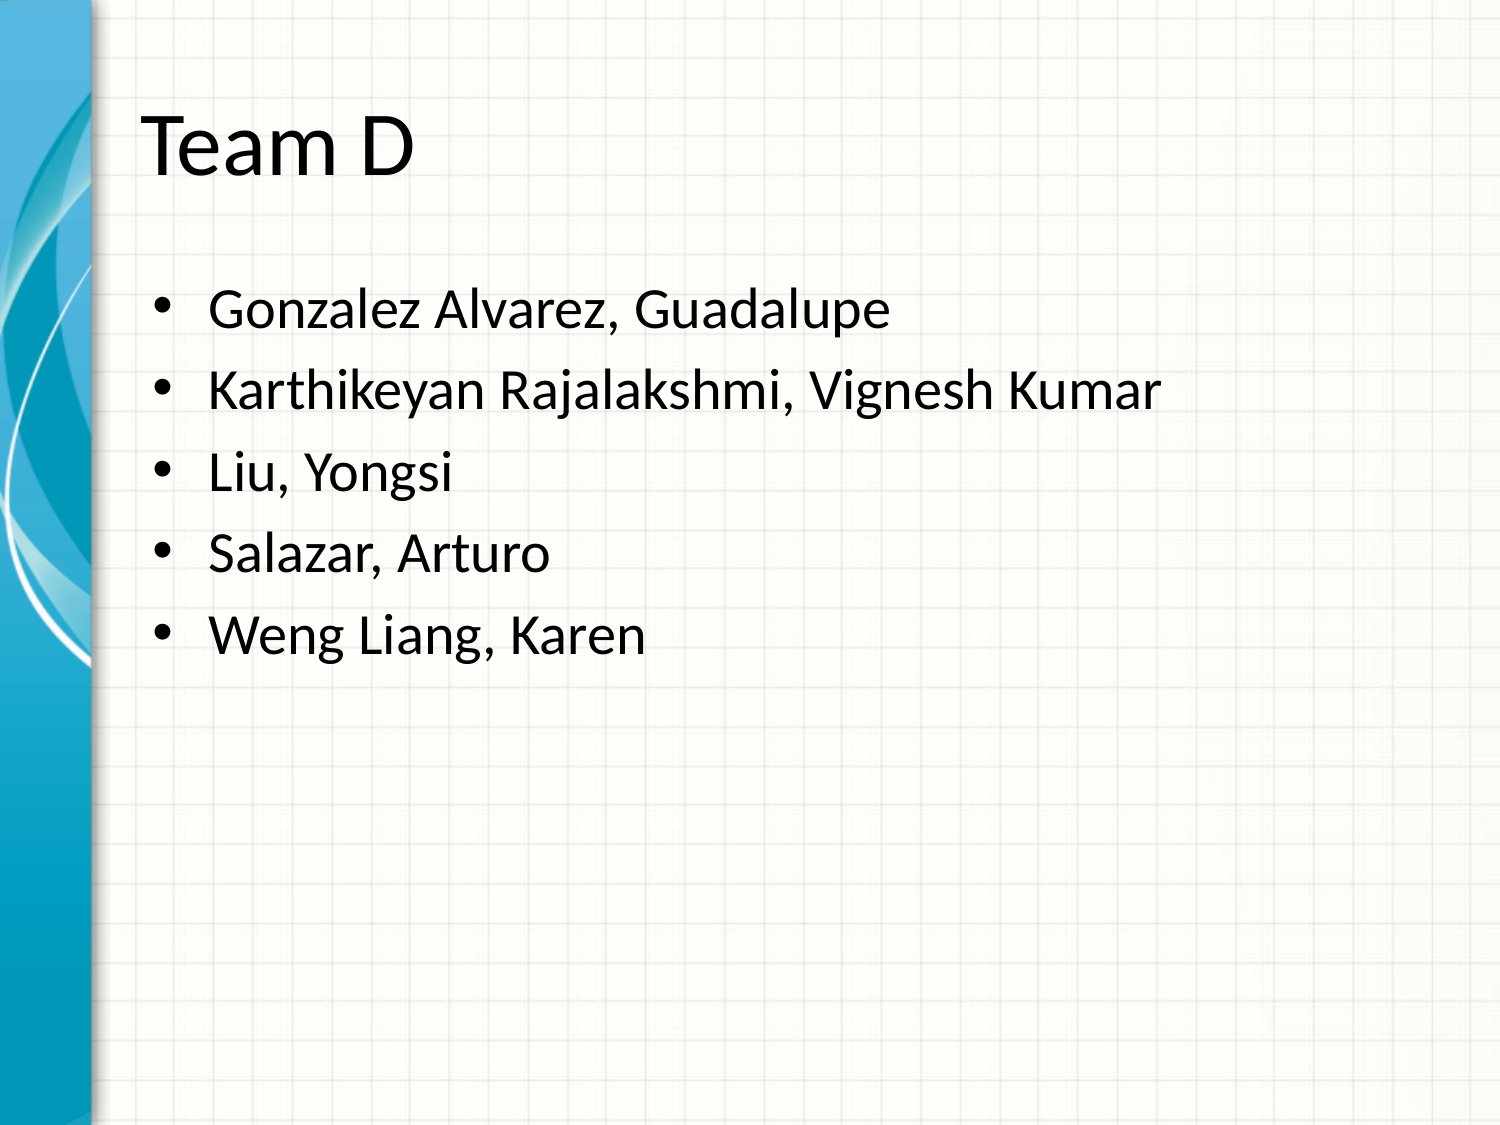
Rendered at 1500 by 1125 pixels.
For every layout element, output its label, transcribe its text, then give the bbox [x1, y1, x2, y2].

title Team D [125, 45, 1450, 233]
picture [0, 0, 1500, 1125]
list Gonzalez Alvarez, Guadalupe Karthikeyan Rajalakshmi, Vignesh Kumar Liu, Yongsi Salazar, Arturo Weng Liang, Karen [137, 262, 1475, 1075]
